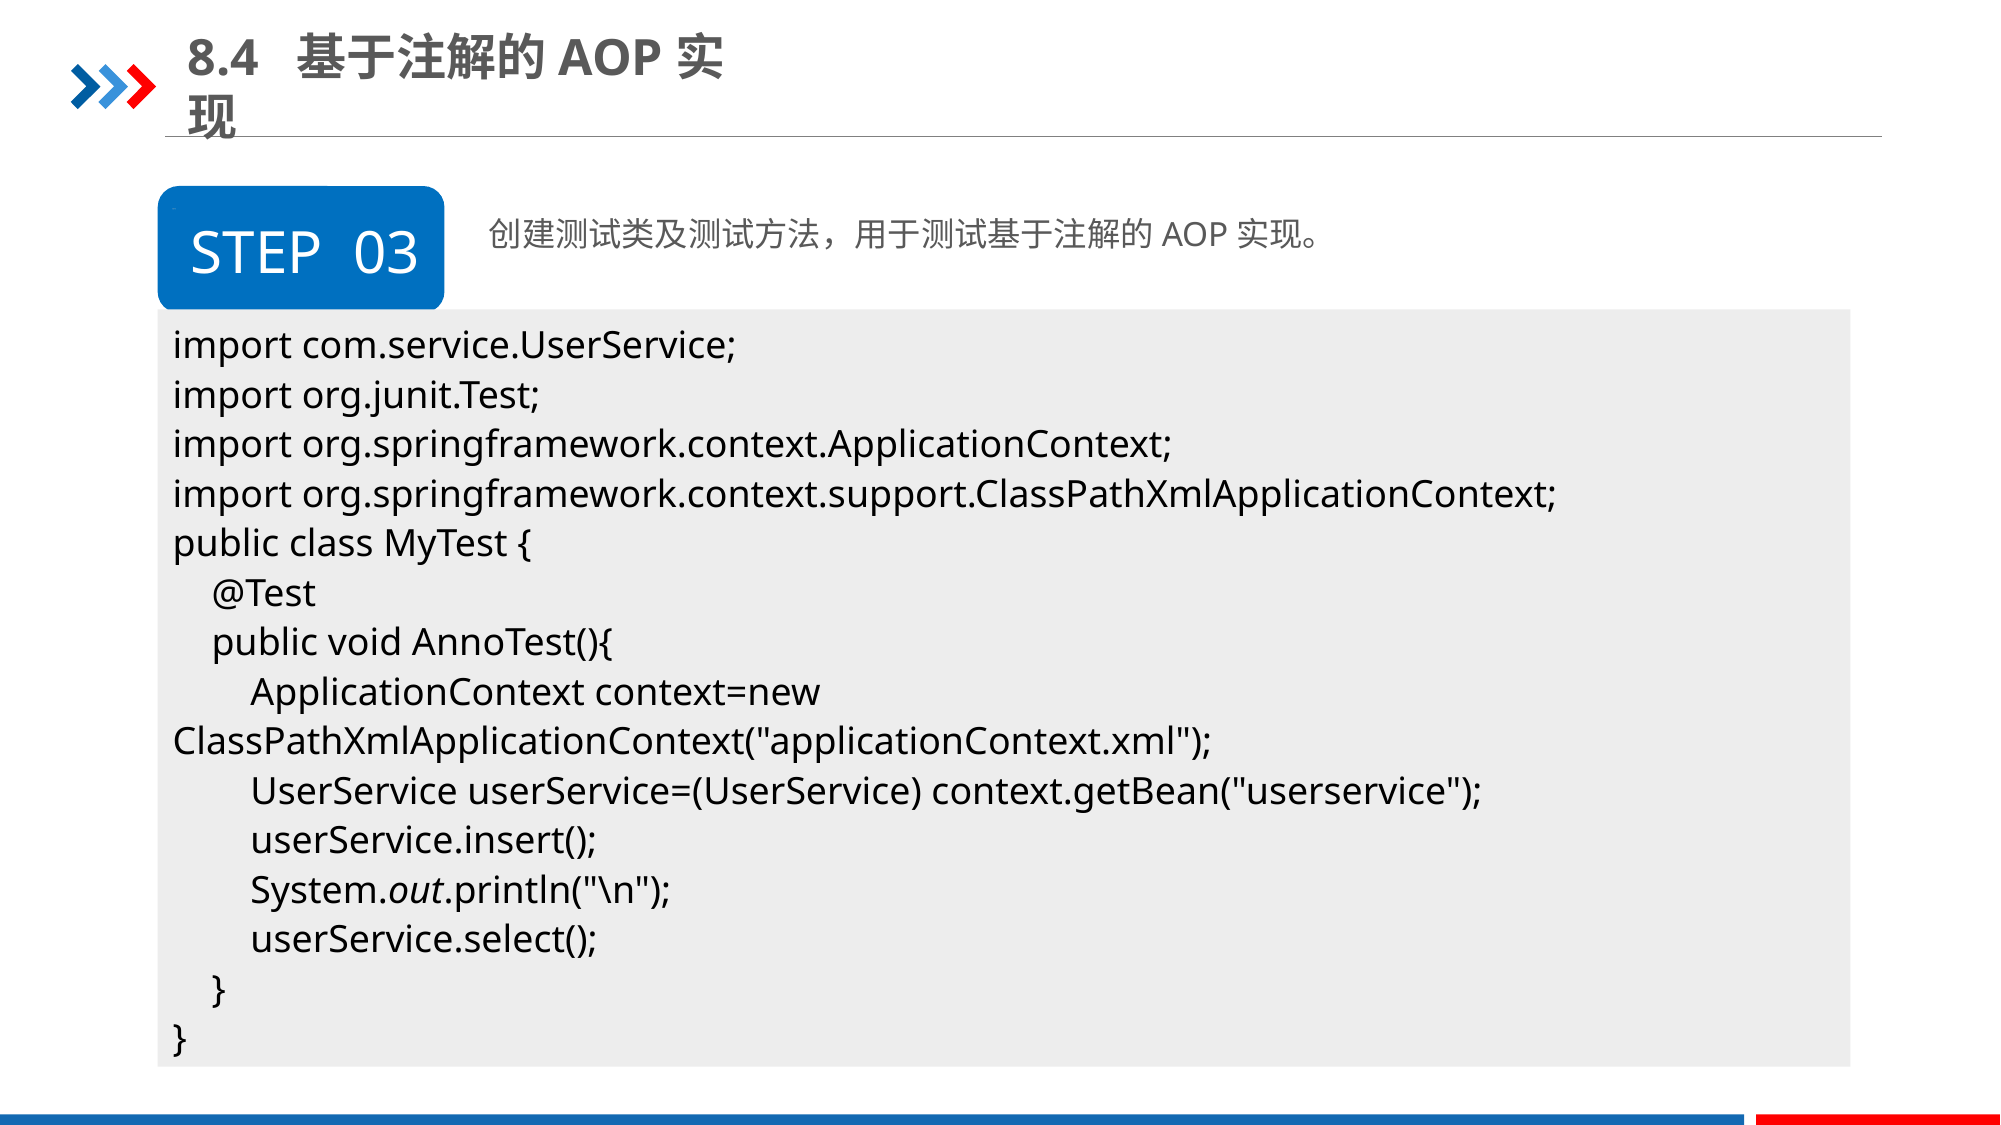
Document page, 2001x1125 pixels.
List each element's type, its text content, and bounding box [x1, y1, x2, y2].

text_box import com.service.UserService; import org.junit.Test; import org.springframework.context.ApplicationContext; import org.springframework.context.support.ClassPathXmlApplicationContext; public class MyTest { @Test public void AnnoTest(){ ApplicationContext context=new ClassPathXmlApplicationContext("applicationContext.xml"); UserService userService=(UserService) context.getBean("userservice"); userService.insert(); System.out.println("\n"); userService.select(); } } [157, 309, 1851, 1067]
text_box 创建测试类及测试方法，用于测试基于注解的AOP实现。 [474, 186, 1867, 261]
text_box STEP 03 [172, 208, 439, 293]
text_box [156, 184, 446, 309]
text_box 8.4 基于注解的AOP实现 [187, 43, 775, 127]
